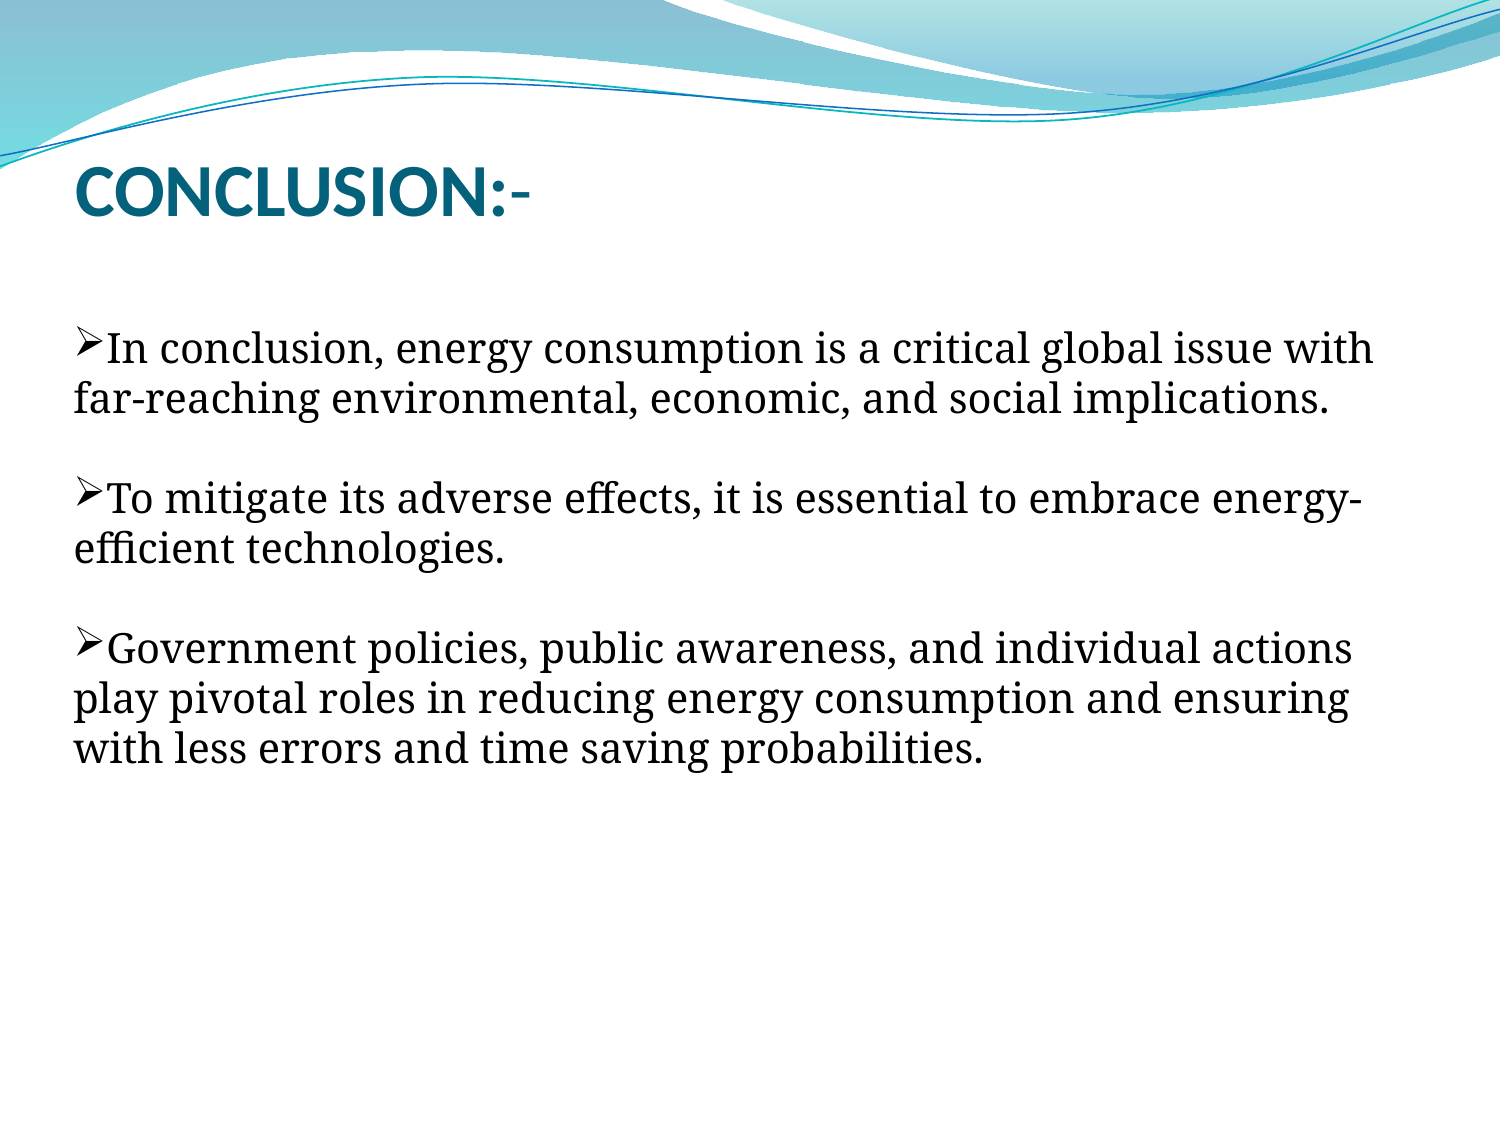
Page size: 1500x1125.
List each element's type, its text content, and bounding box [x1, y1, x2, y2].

title CONCLUSION:- [75, 115, 1438, 232]
text_box In conclusion, energy consumption is a critical global issue with far-reaching environmental, economic, and social implications. To mitigate its adverse effects, it is essential to embrace energy-efficient technologies. Government policies, public awareness, and individual actions play pivotal roles in reducing energy consumption and ensuring with less errors and time saving probabilities. [58, 314, 1418, 780]
